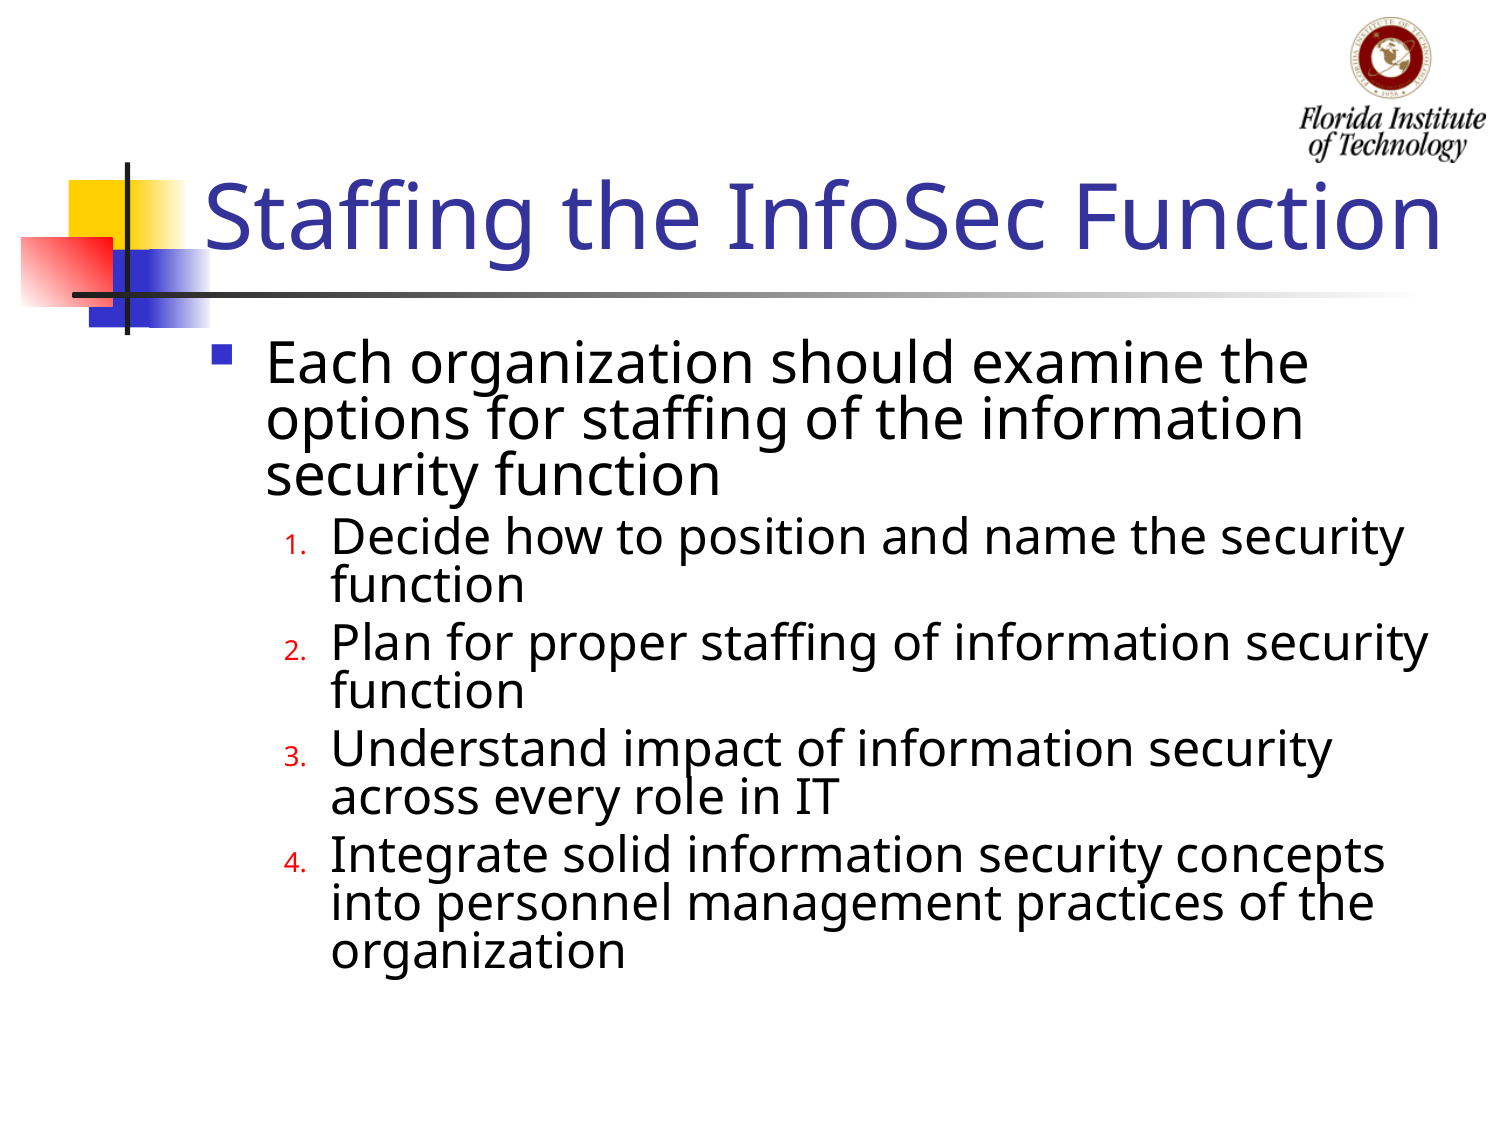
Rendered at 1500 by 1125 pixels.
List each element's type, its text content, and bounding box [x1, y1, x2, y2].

list Each organization should examine the options for staffing of the information security function Decide how to position and name the security function Plan for proper staffing of information security function Understand impact of information security across every role in IT Integrate solid information security concepts into personnel management practices of the organization [193, 330, 1470, 1007]
title Staffing the InfoSec Function [188, 34, 1468, 276]
picture [1299, 17, 1486, 163]
